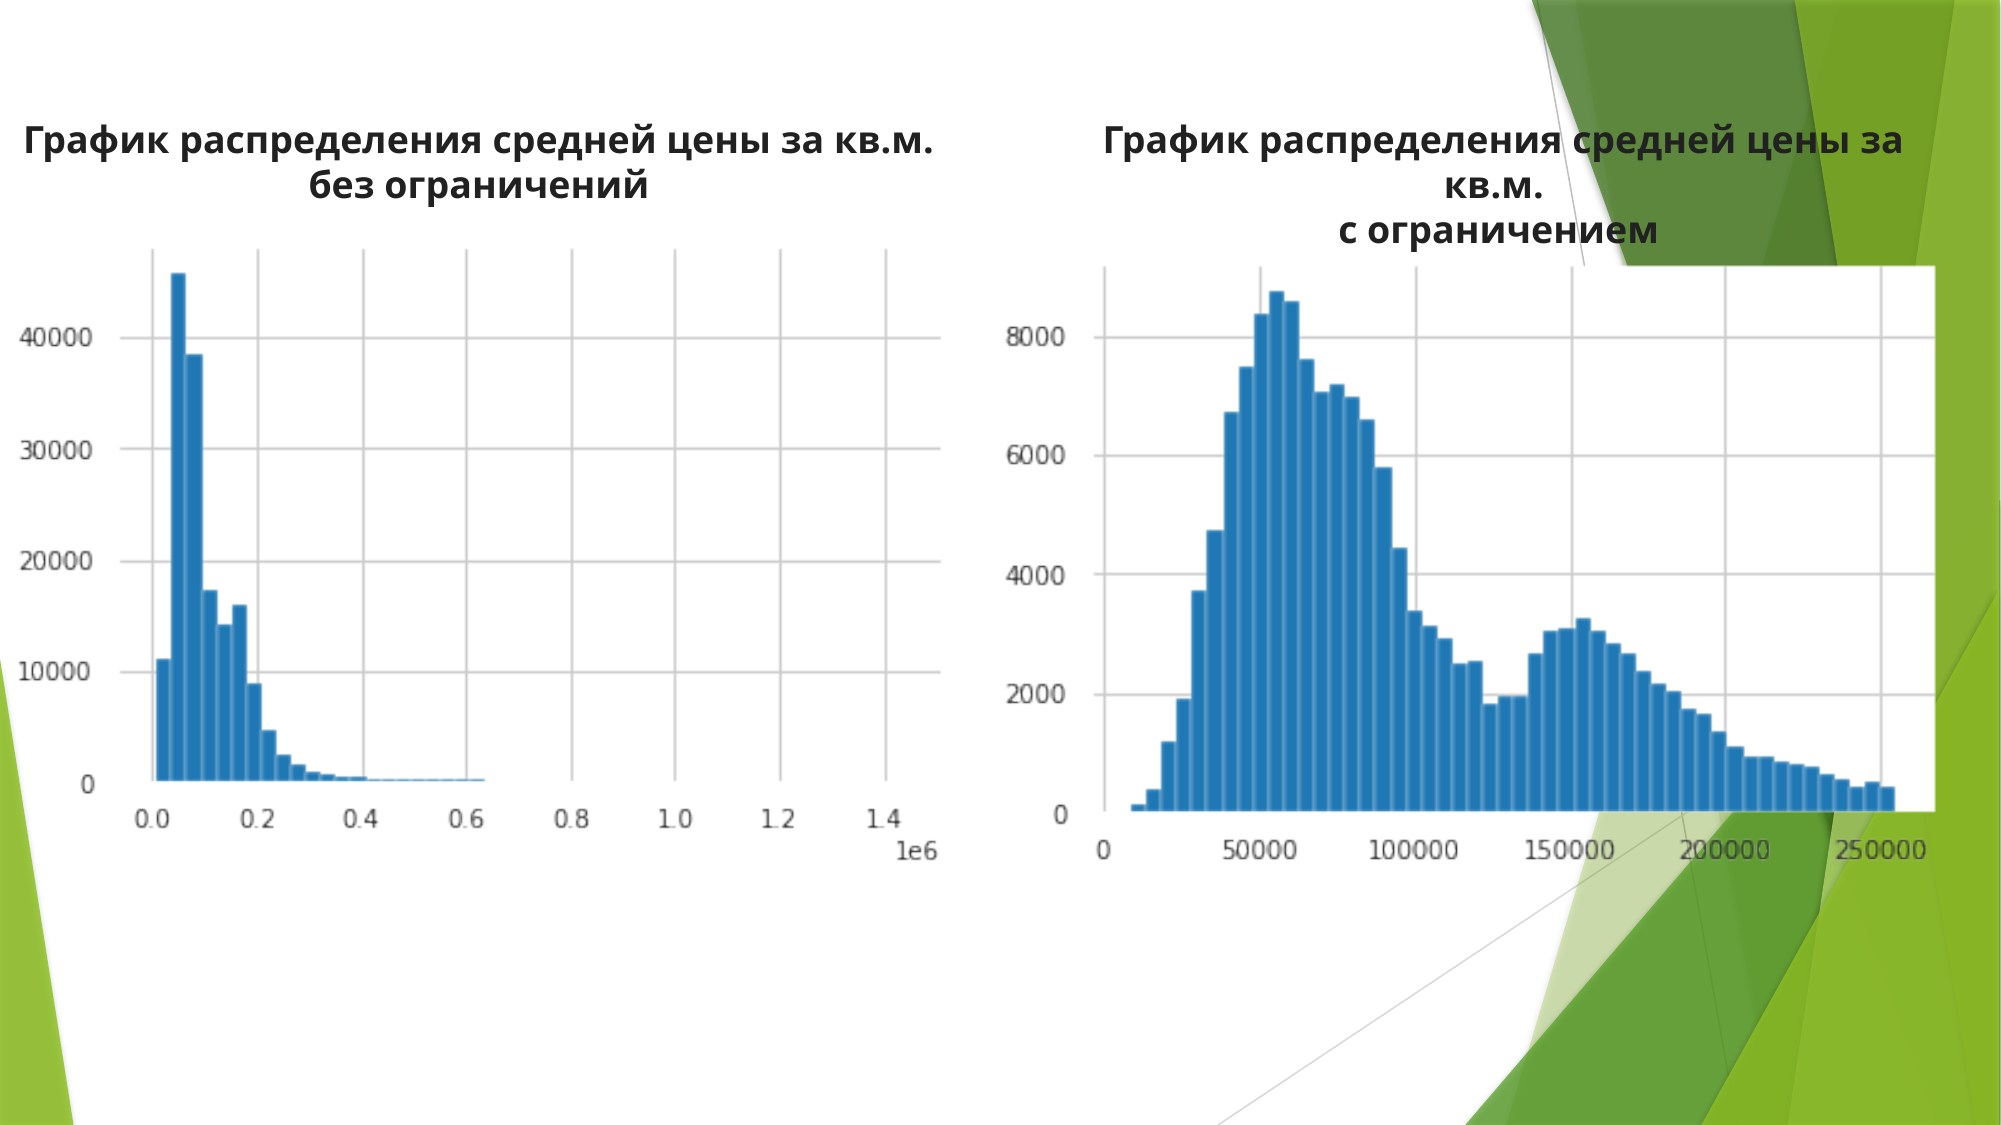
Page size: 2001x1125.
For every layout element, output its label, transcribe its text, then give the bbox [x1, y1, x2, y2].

text_box График распределения средней цены за кв.м. с ограничением [1023, 108, 1974, 259]
picture [0, 232, 959, 883]
text_box График распределения средней цены за кв.м. без ограничений [0, 108, 960, 214]
picture [986, 249, 1952, 883]
